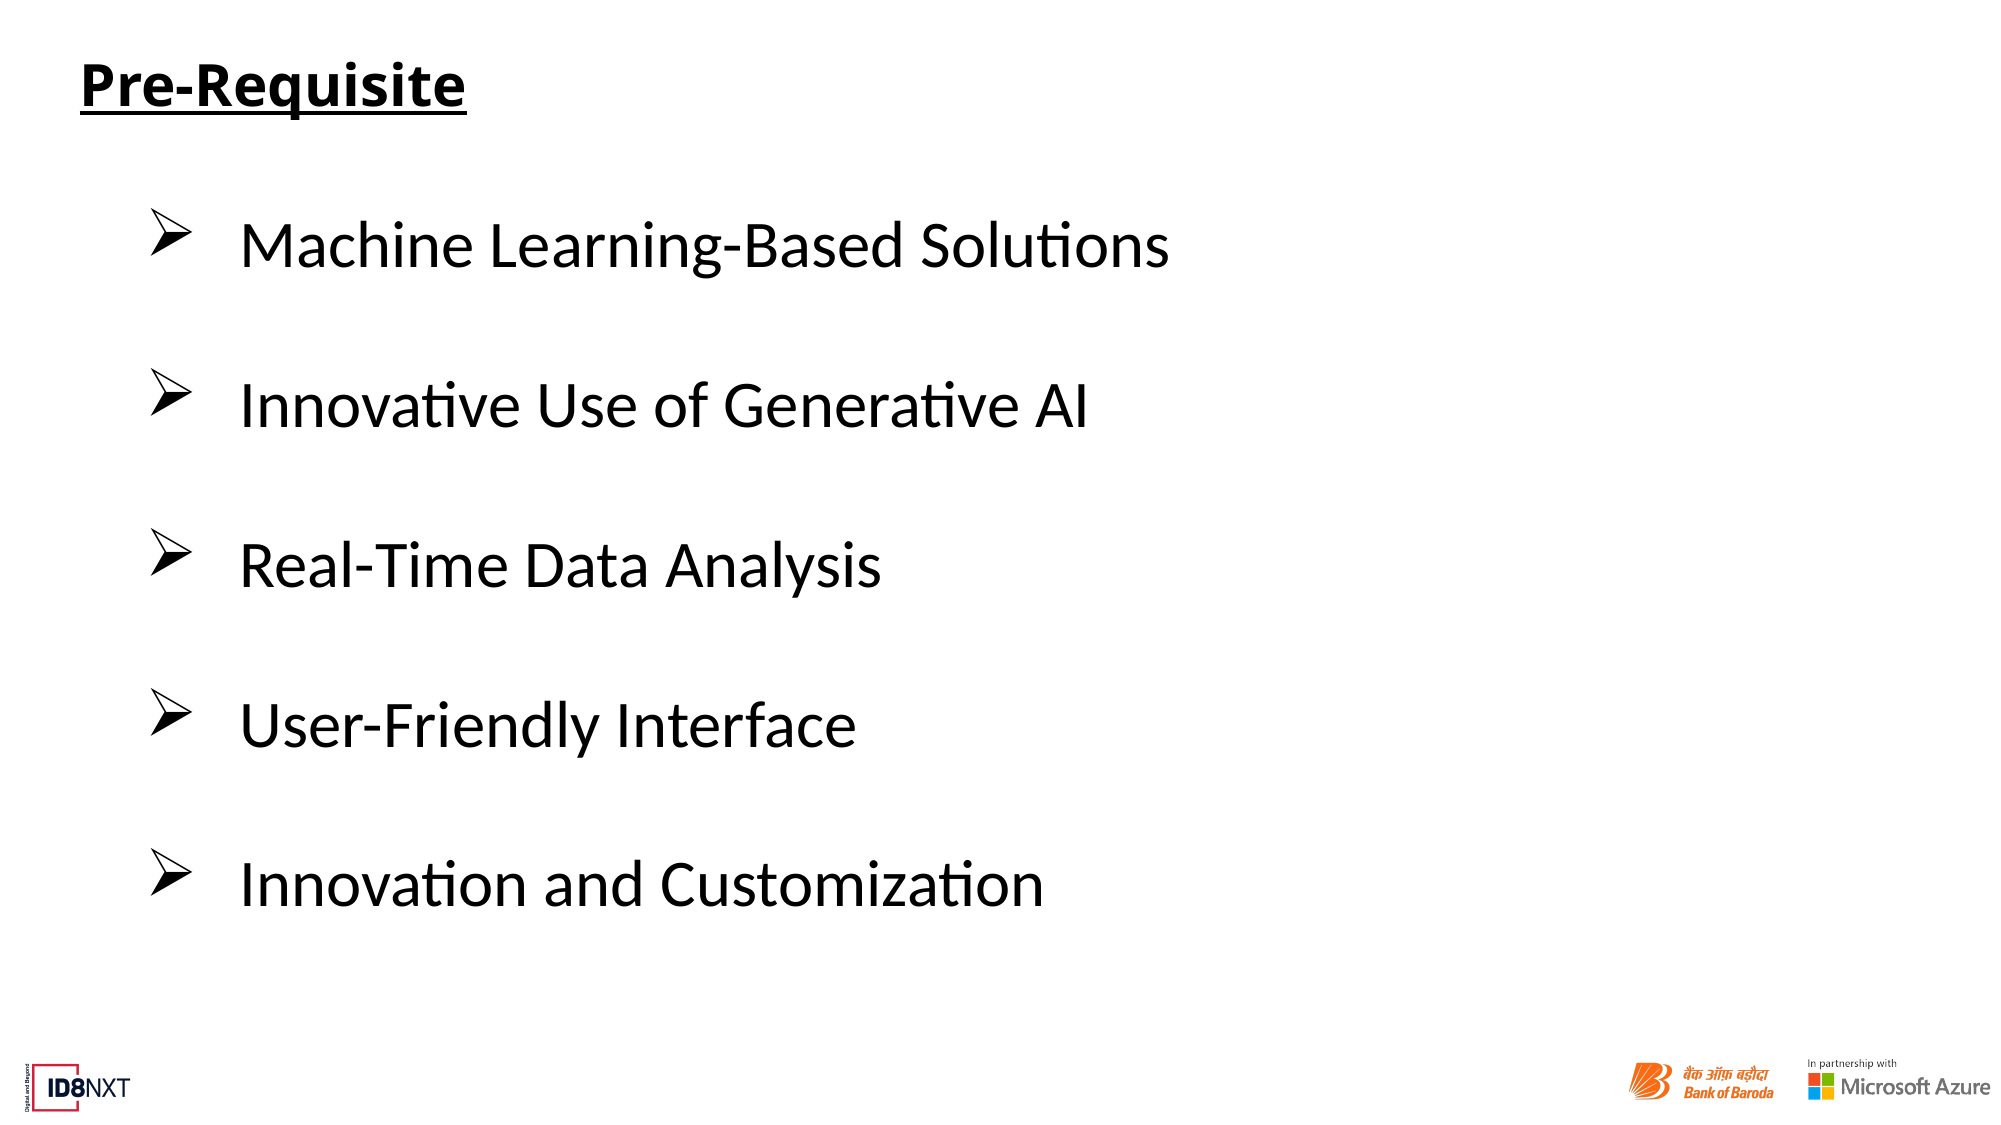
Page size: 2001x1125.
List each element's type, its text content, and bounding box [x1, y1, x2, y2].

title Pre-Requisite [64, 32, 1504, 128]
picture [1806, 1057, 1992, 1102]
picture [1628, 1041, 1776, 1125]
picture [17, 1052, 138, 1123]
text_box Machine Learning-Based Solutions Innovative Use of Generative AI Real-Time Data Analysis User-Friendly Interface Innovation and Customization [130, 185, 1771, 794]
